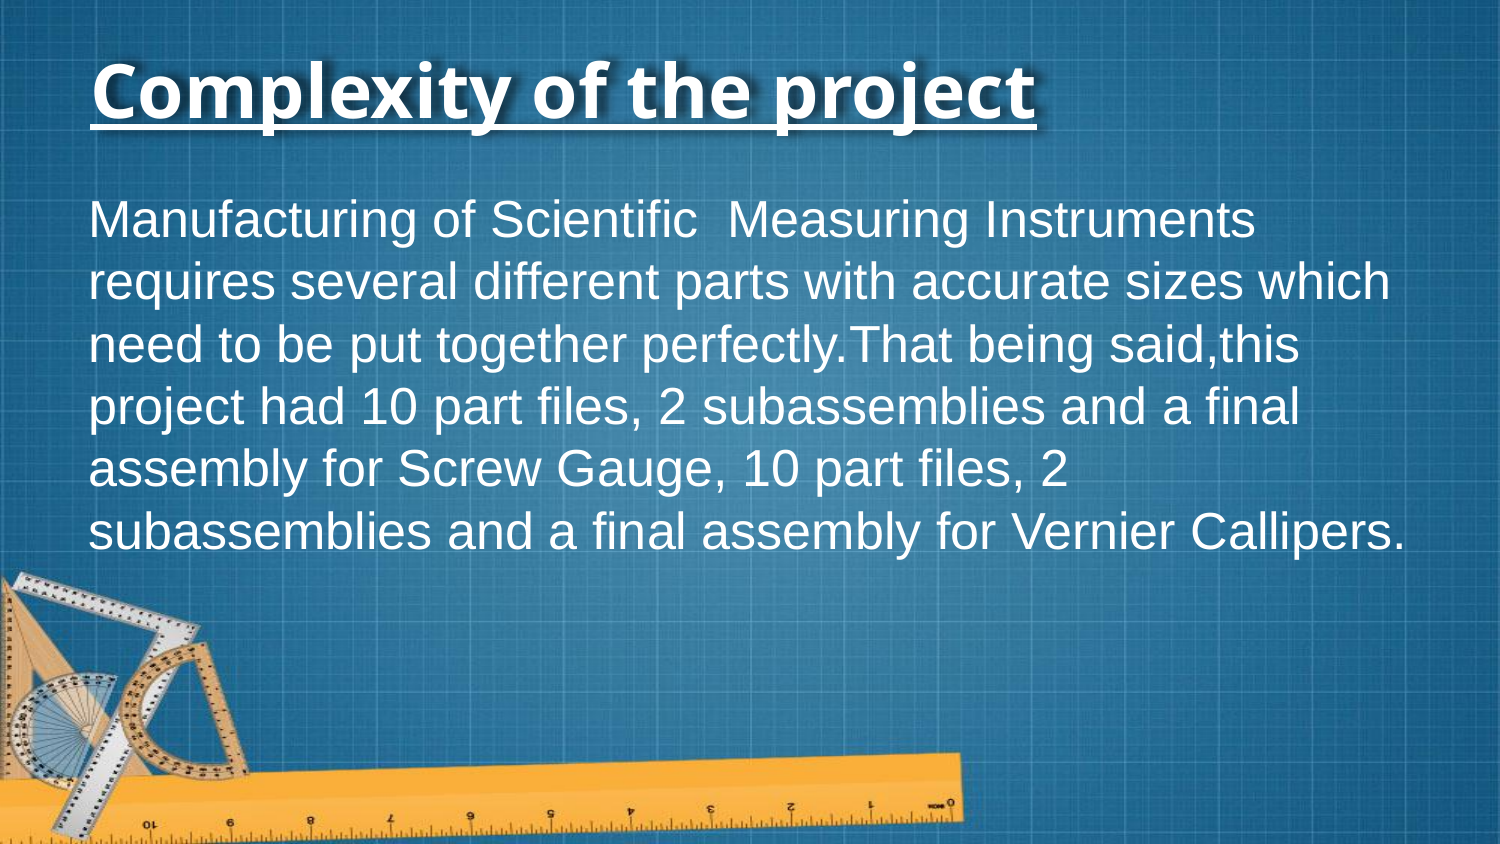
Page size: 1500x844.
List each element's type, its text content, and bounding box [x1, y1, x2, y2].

title Complexity of the project [75, 18, 1425, 159]
list Manufacturing of Scientific Measuring Instruments requires several different parts with accurate sizes which need to be put together perfectly.That being said,this project had 10 part files, 2 subassemblies and a final assembly for Screw Gauge, 10 part files, 2 subassemblies and a final assembly for Vernier Callipers. [73, 177, 1424, 735]
picture [0, 0, 1500, 844]
